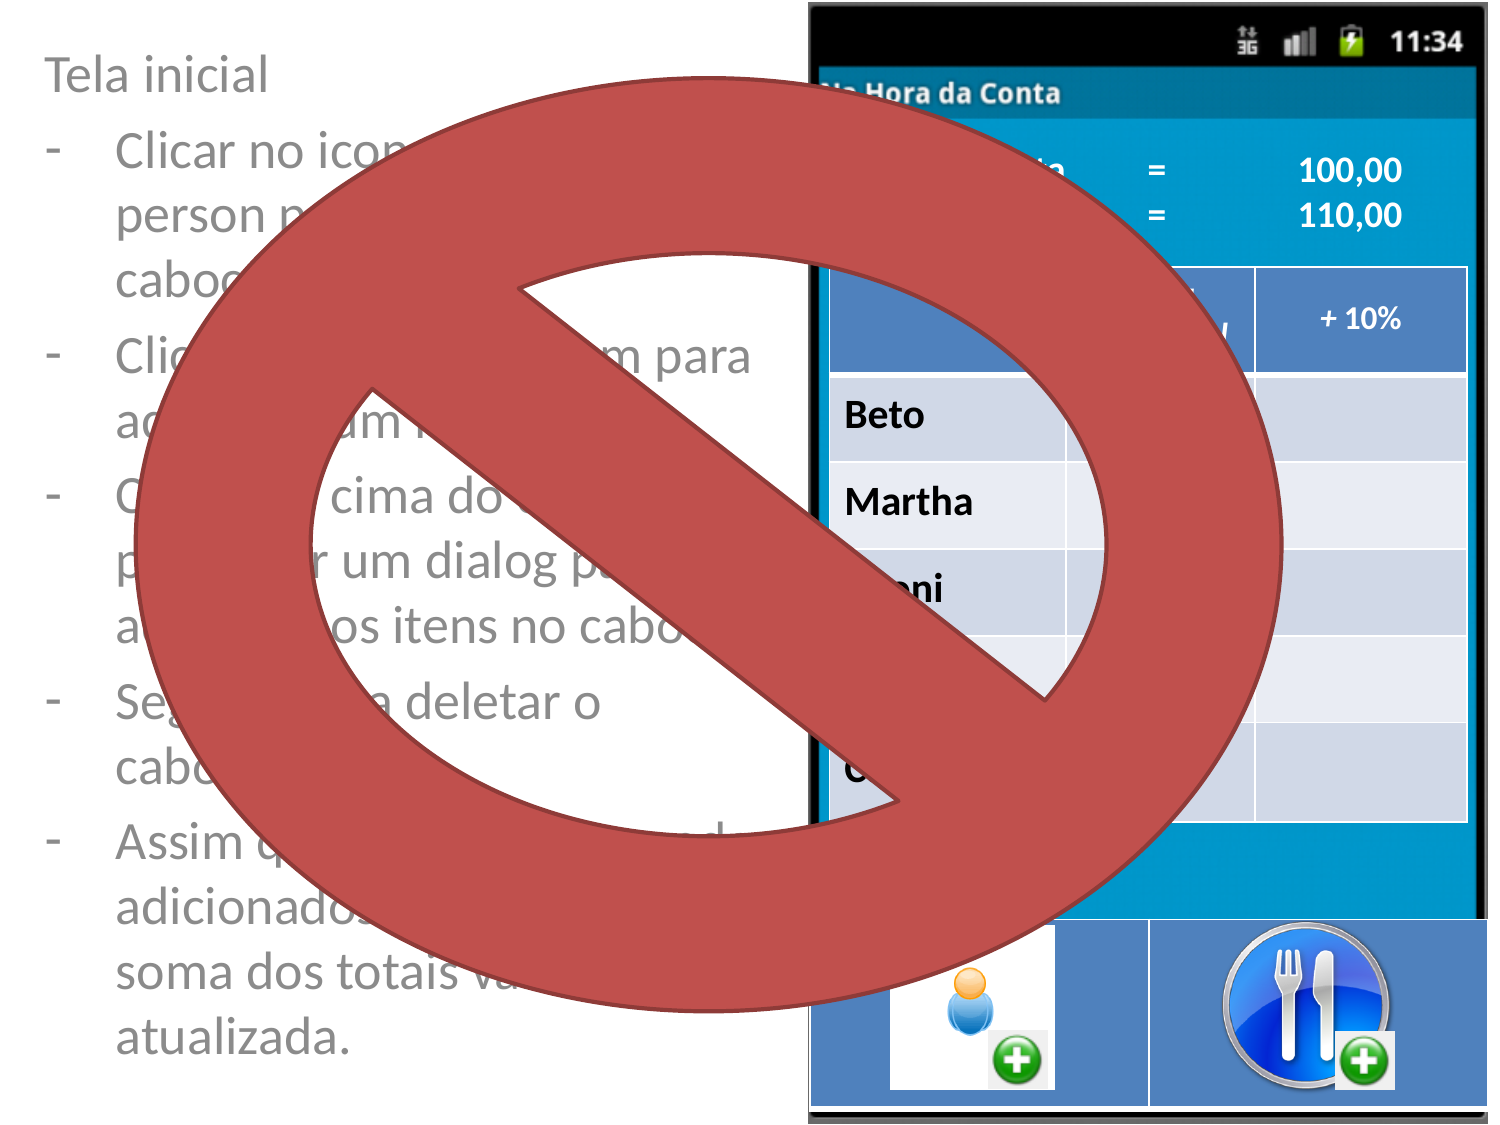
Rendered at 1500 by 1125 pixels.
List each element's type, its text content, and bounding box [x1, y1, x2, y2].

text_box [133, 76, 803, 1014]
subtitle Tela inicial Clicar no icone de add person para adicionar um caboco. Clicar no icone add item para adicionar um item. Clicar em cima do caboco para abrir um dialog para adicionar os itens no caboco. Segurar para deletar o caboco. Assim que os itens vão sendo adicionados nos cabocos, a soma dos totais vai sendo atualizada. [29, 30, 774, 1106]
picture [808, 2, 1489, 1124]
